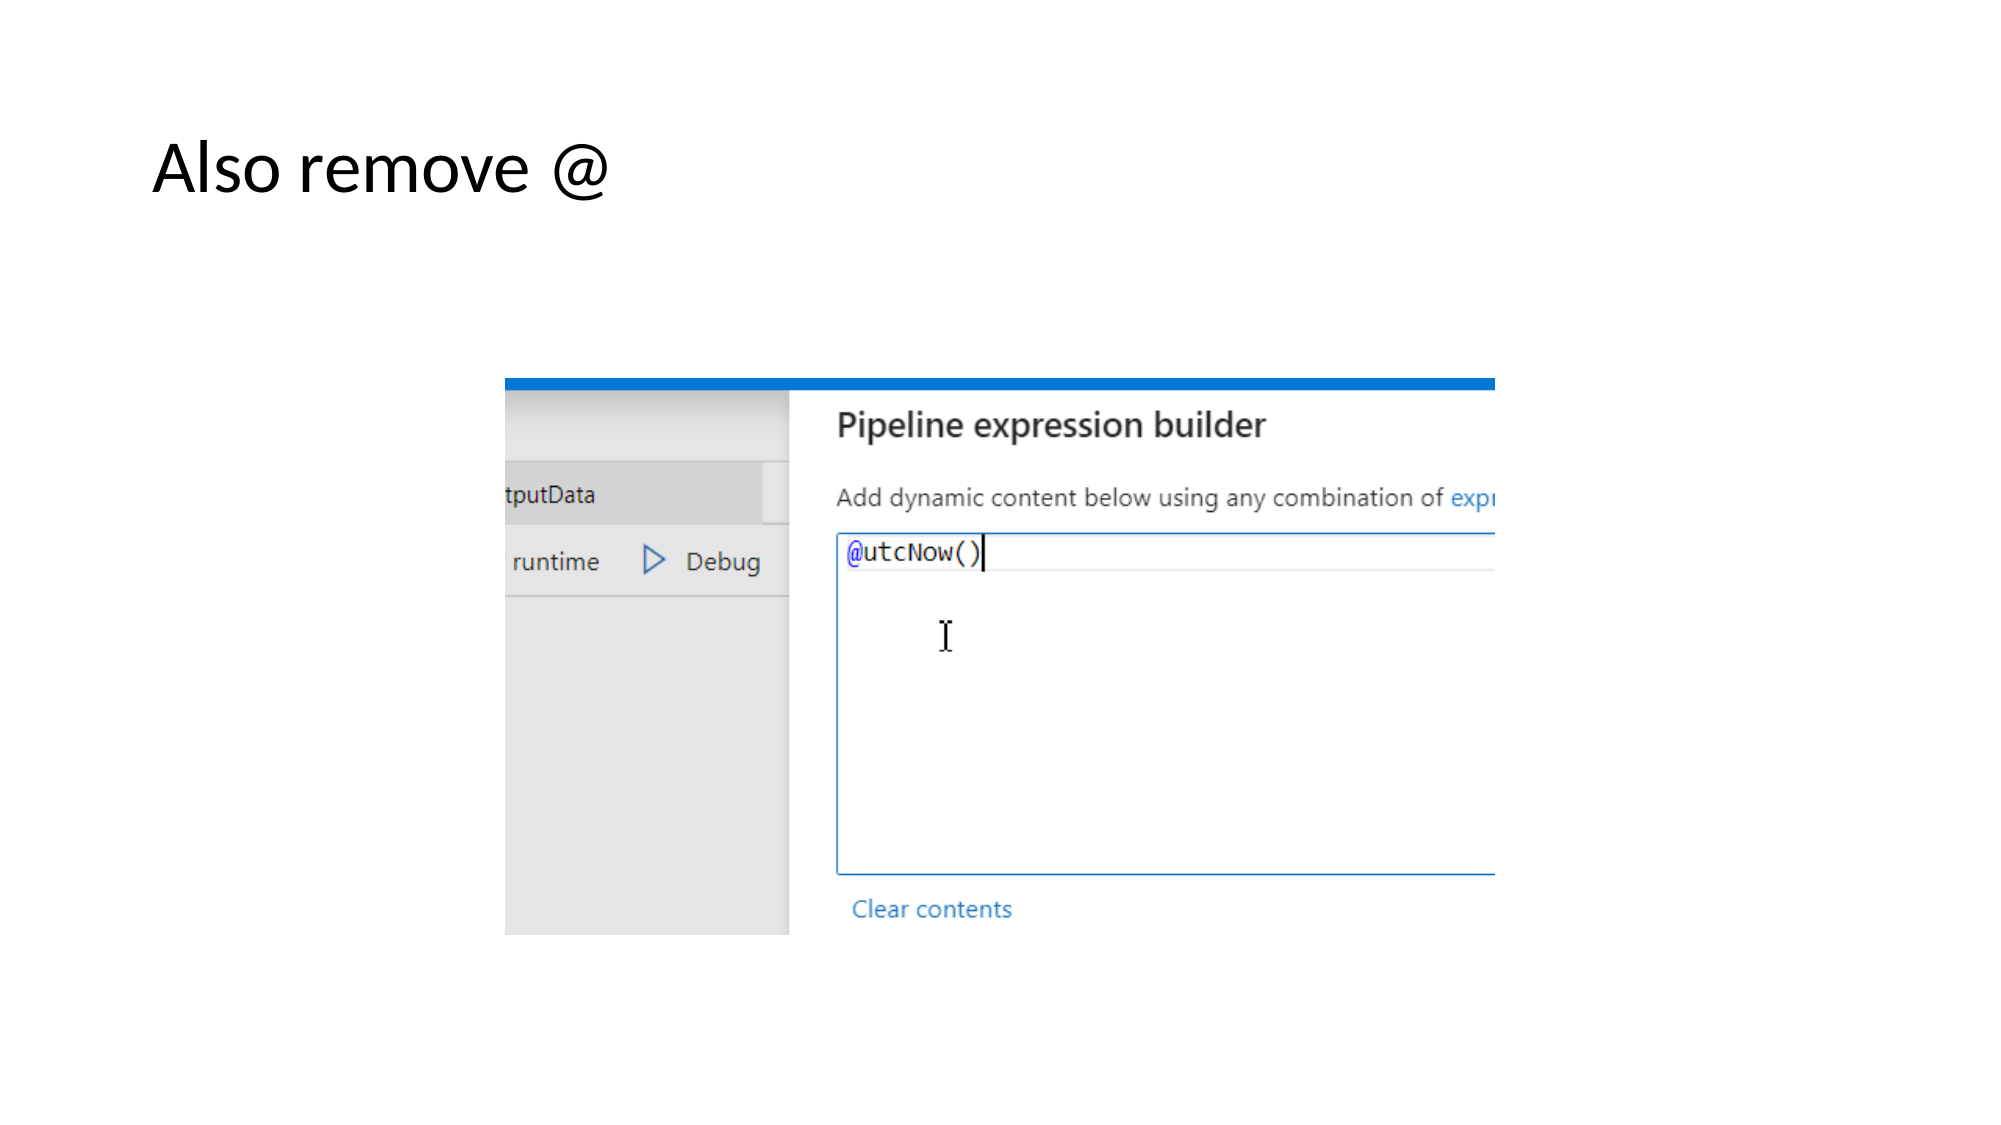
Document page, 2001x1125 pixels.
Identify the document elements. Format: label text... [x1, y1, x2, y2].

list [505, 378, 1495, 935]
title Also remove @ [137, 59, 1863, 278]
